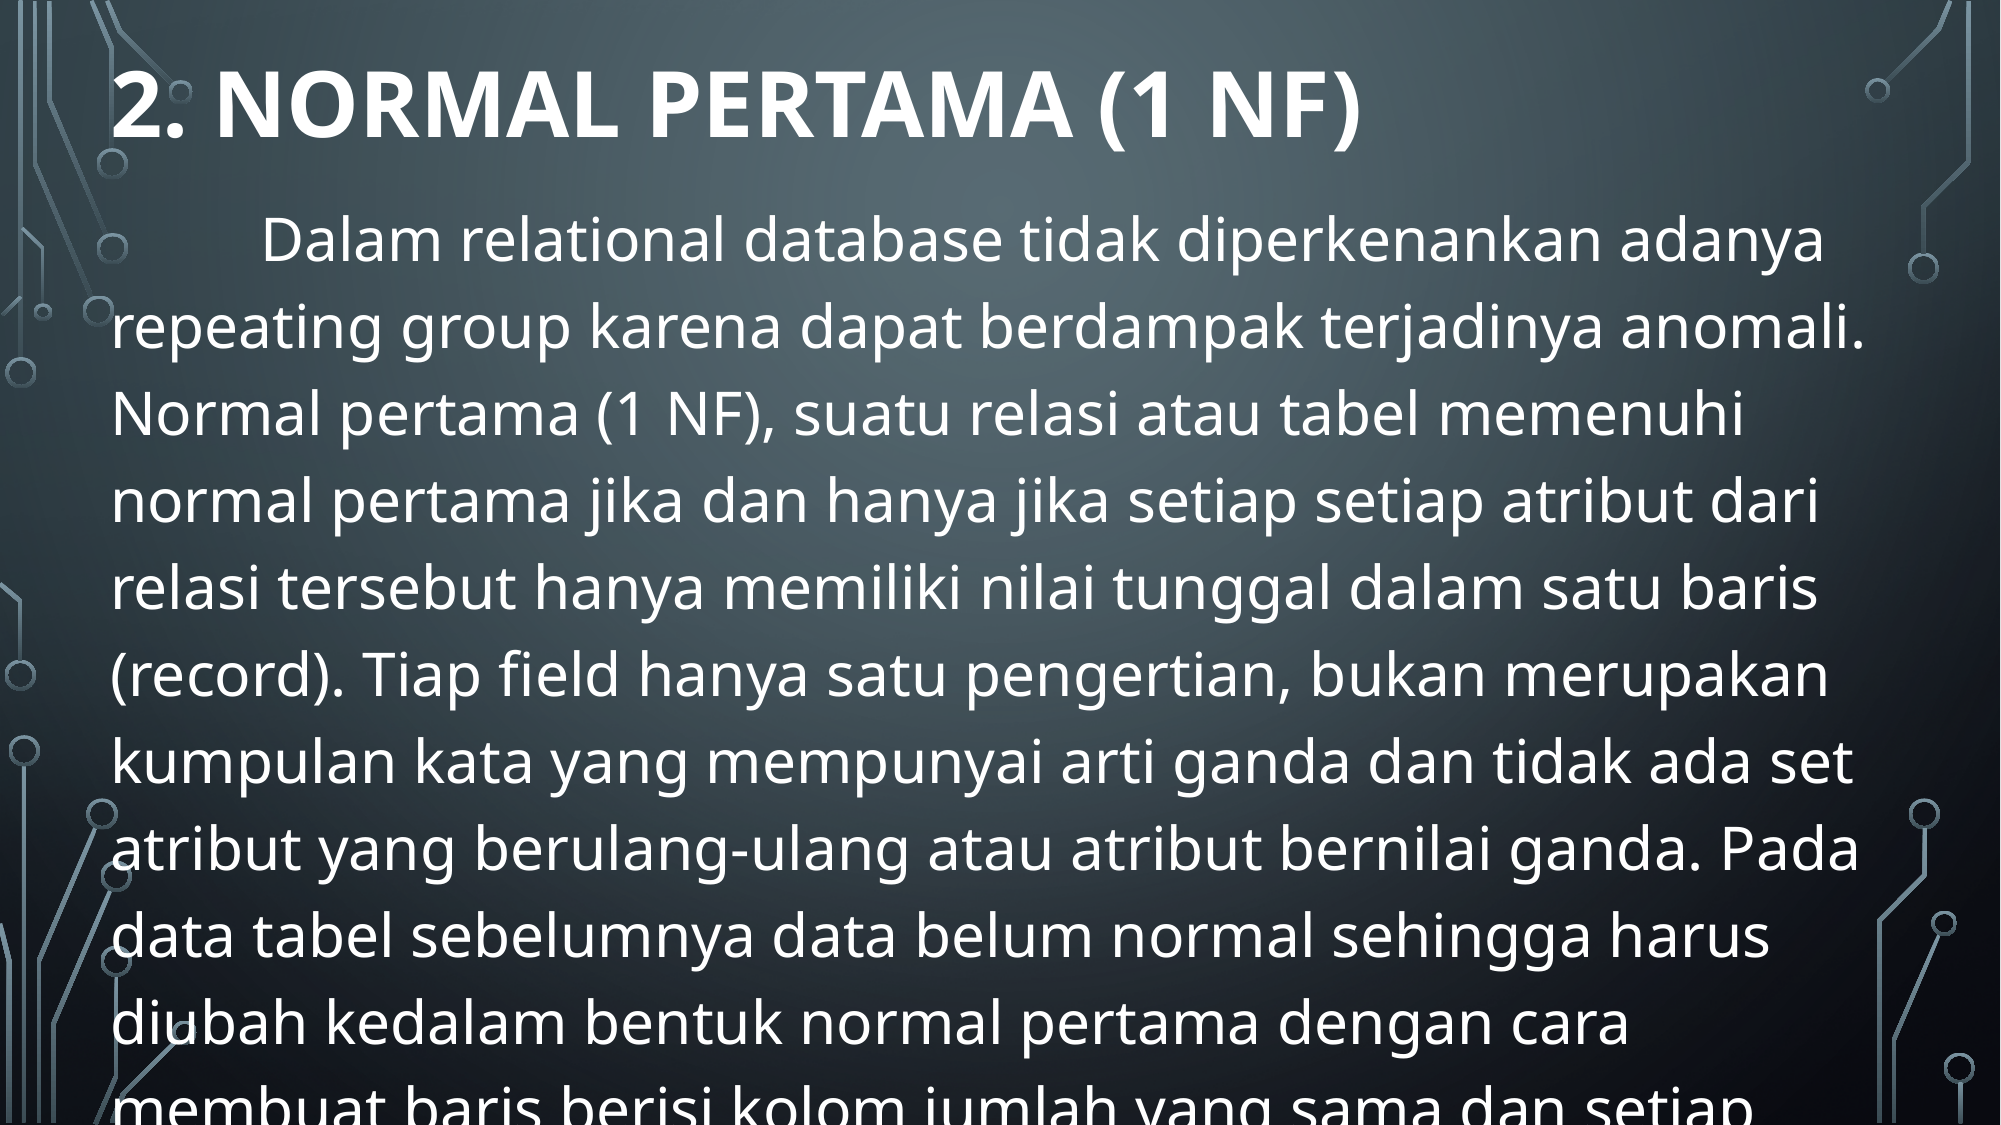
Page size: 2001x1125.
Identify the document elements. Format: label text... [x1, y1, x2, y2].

title 2. Normal Pertama (1 NF) [95, 41, 1720, 179]
list Dalam relational database tidak diperkenankan adanya repeating group karena dapat berdampak terjadinya anomali. Normal pertama (1 NF), suatu relasi atau tabel memenuhi normal pertama jika dan hanya jika setiap setiap atribut dari relasi tersebut hanya memiliki nilai tunggal dalam satu baris (record). Tiap field hanya satu pengertian, bukan merupakan kumpulan kata yang mempunyai arti ganda dan tidak ada set atribut yang berulang-ulang atau atribut bernilai ganda. Pada data tabel sebelumnya data belum normal sehingga harus diubah kedalam bentuk normal pertama dengan cara membuat baris berisi kolom jumlah yang sama dan setiap kolom hanya mengandung satu nilai. [95, 179, 1905, 761]
